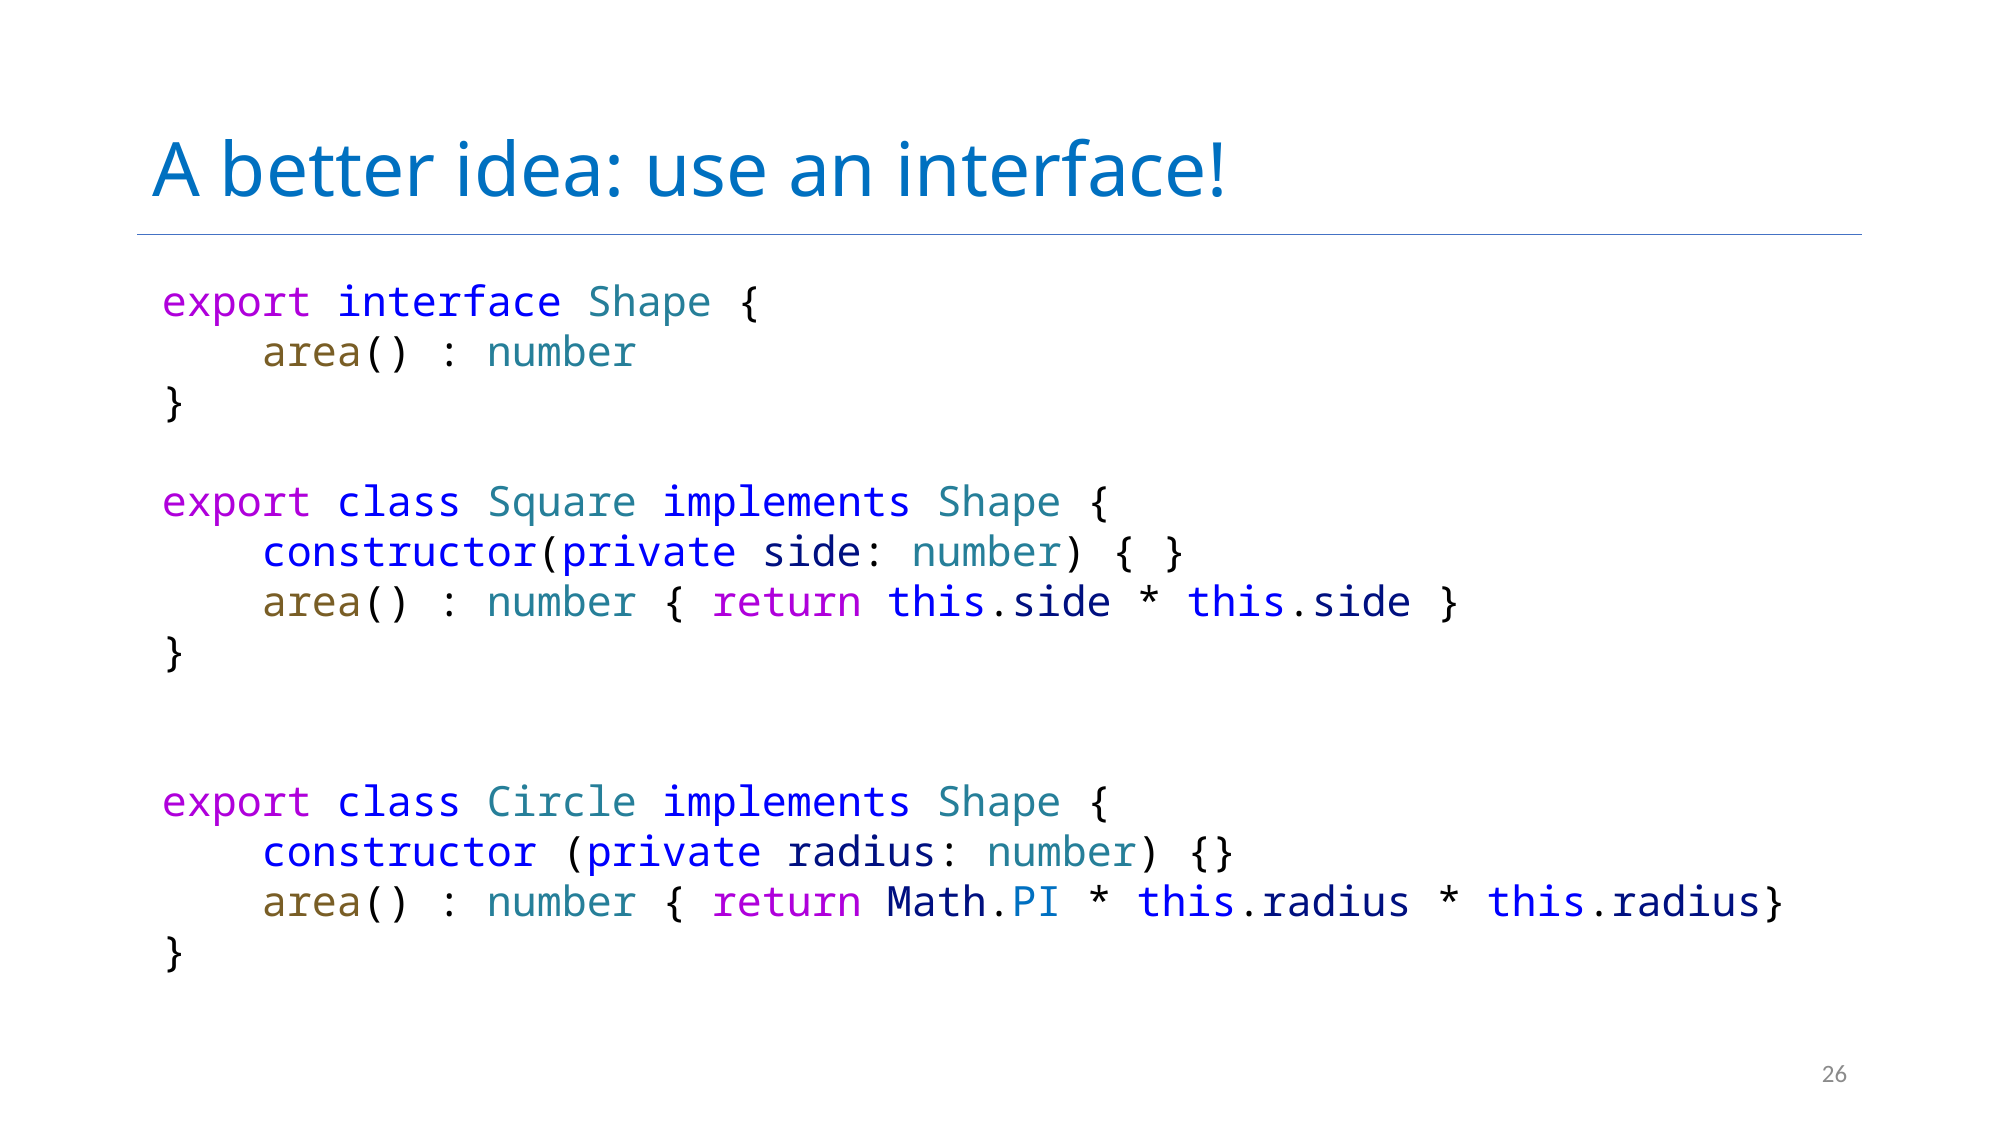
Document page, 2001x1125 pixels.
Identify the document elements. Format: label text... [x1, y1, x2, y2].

text_box export interface Shape { area() : number } export class Square implements Shape { constructor(private side: number) { } area() : number { return this.side * this.side } } export class Circle implements Shape { constructor (private radius: number) {} area() : number { return Math.PI * this.radius * this.radius} } [146, 267, 1807, 1084]
title A better idea: use an interface! [137, 3, 1863, 221]
slide_number 26 [1412, 1042, 1863, 1103]
